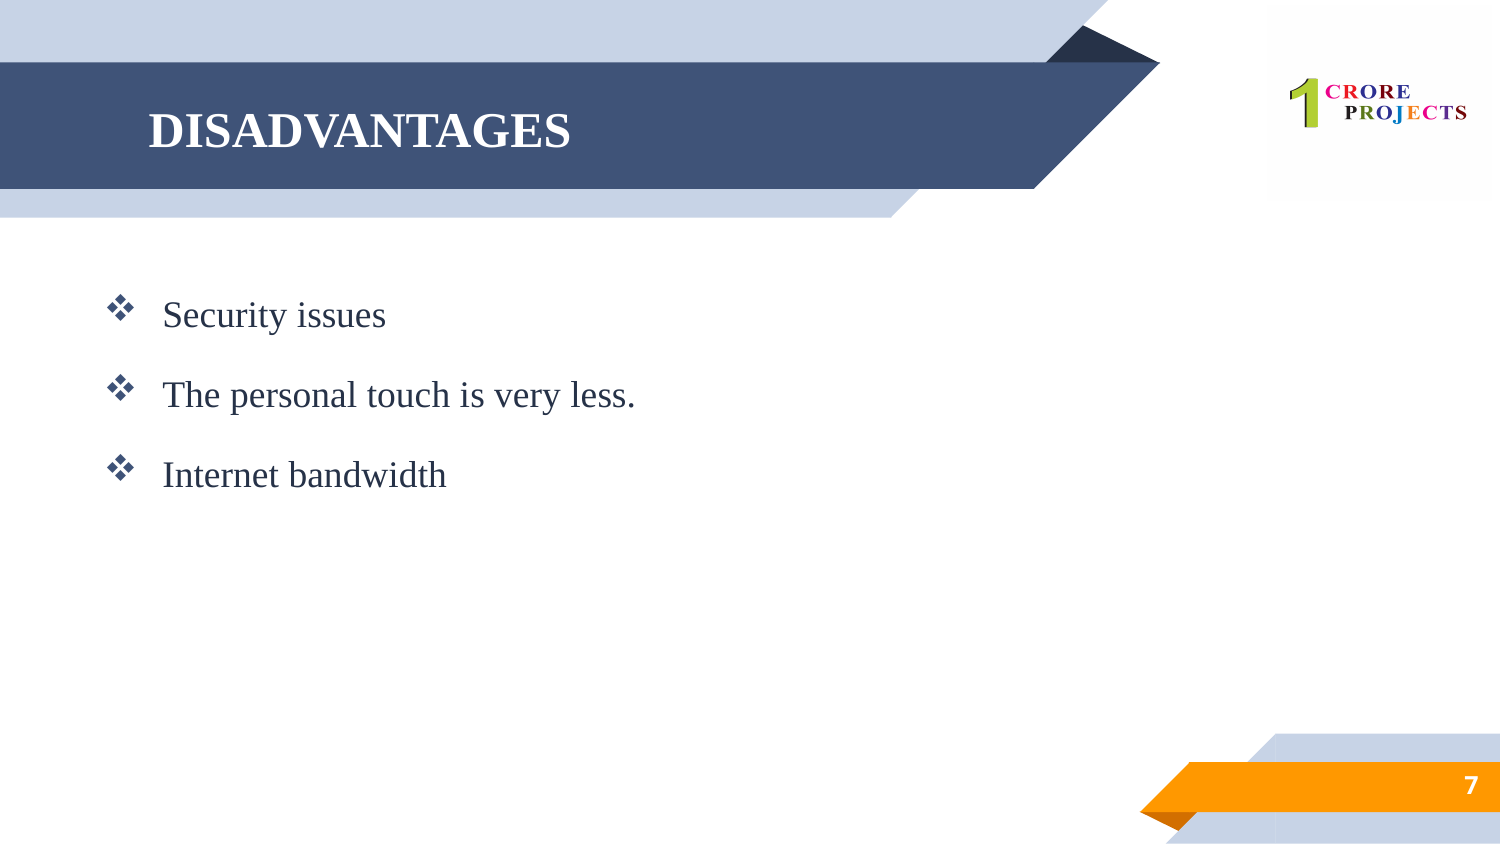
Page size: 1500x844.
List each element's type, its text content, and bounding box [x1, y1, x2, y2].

slide_number 7 [1249, 760, 1494, 813]
list Security issues The personal touch is very less. Internet bandwidth [72, 252, 1369, 727]
picture [1267, 4, 1492, 201]
title DISADVANTAGES [133, 64, 997, 190]
